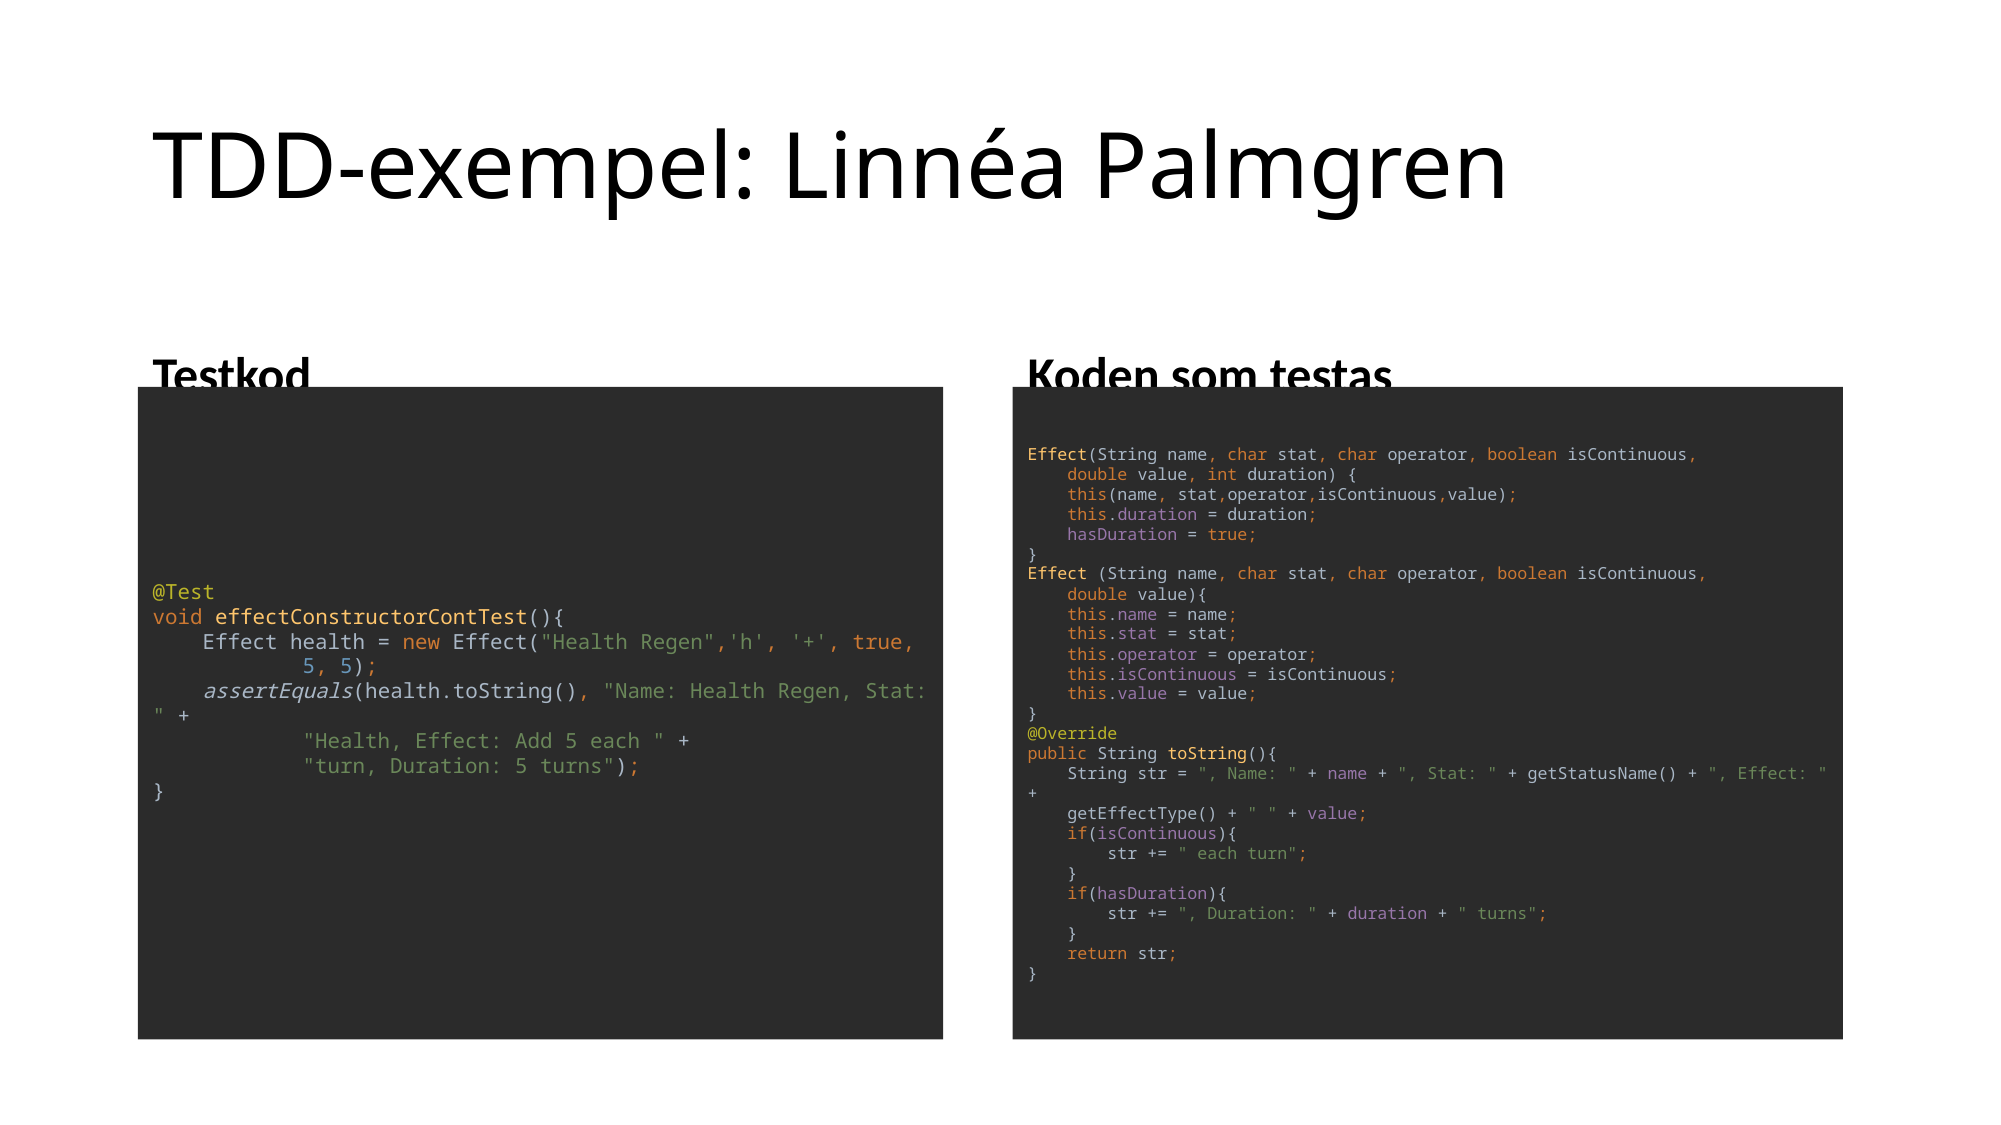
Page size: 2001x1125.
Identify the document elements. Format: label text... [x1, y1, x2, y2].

title TDD-exempel: Linnéa Palmgren [137, 59, 1863, 278]
list Koden som testas [1012, 275, 1863, 411]
list @Test void effectConstructorContTest(){ Effect health = new Effect("Health Regen",'h', '+', true, 5, 5); assertEquals(health.toString(), "Name: Health Regen, Stat: " + "Health, Effect: Add 5 each " + "turn, Duration: 5 turns"); } [137, 386, 944, 1040]
list Effect(String name, char stat, char operator, boolean isContinuous, double value, int duration) { this(name, stat,operator,isContinuous,value); this.duration = duration; hasDuration = true; } Effect (String name, char stat, char operator, boolean isContinuous, double value){ this.name = name; this.stat = stat; this.operator = operator; this.isContinuous = isContinuous; this.value = value; } @Override public String toString(){ String str = ", Name: " + name + ", Stat: " + getStatusName() + ", Effect: " + getEffectType() + " " + value; if(isContinuous){ str += " each turn"; } if(hasDuration){ str += ", Duration: " + duration + " turns"; } return str; } [1012, 386, 1843, 1040]
list Testkod [137, 275, 984, 411]
